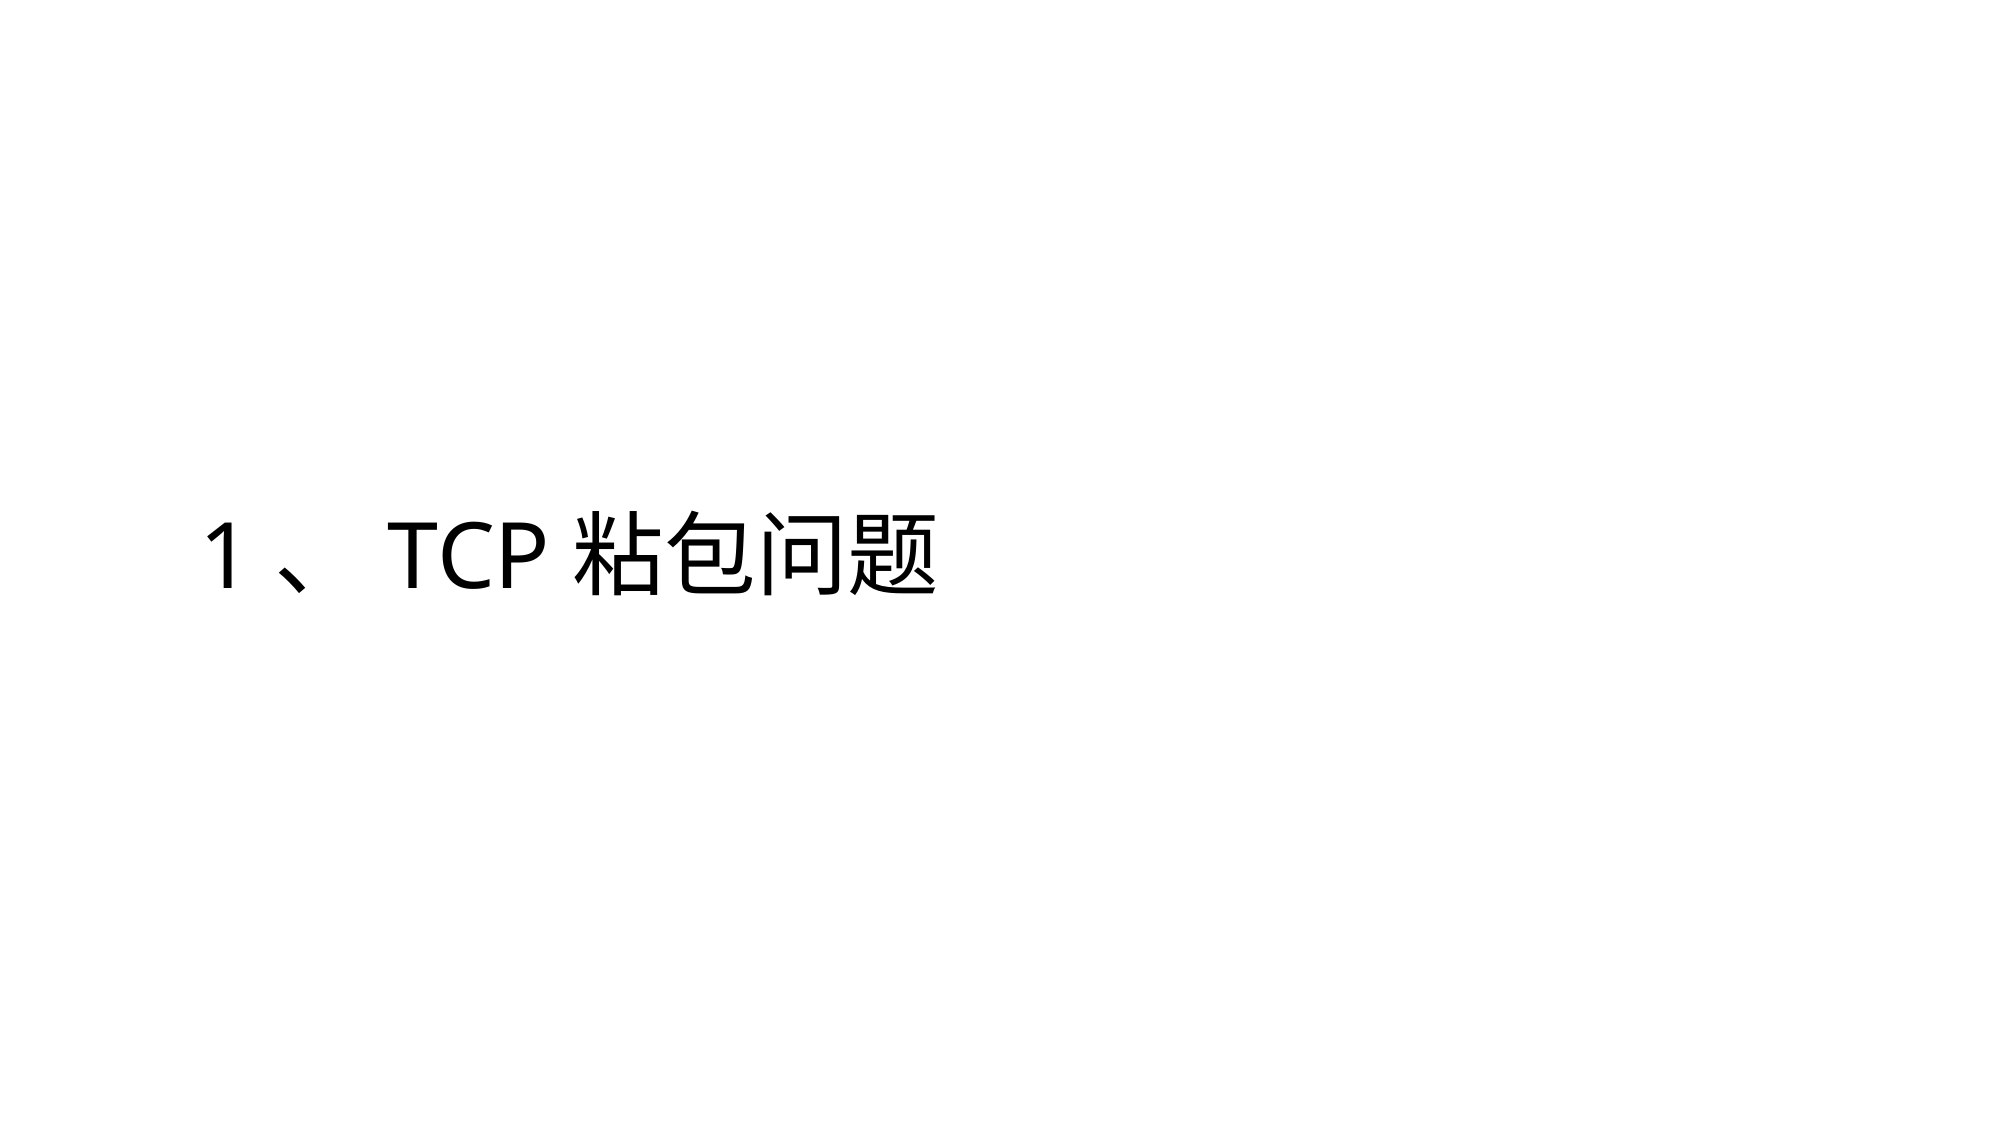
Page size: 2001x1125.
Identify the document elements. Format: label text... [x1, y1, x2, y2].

text_box 1、TCP粘包问题 [185, 450, 1910, 668]
